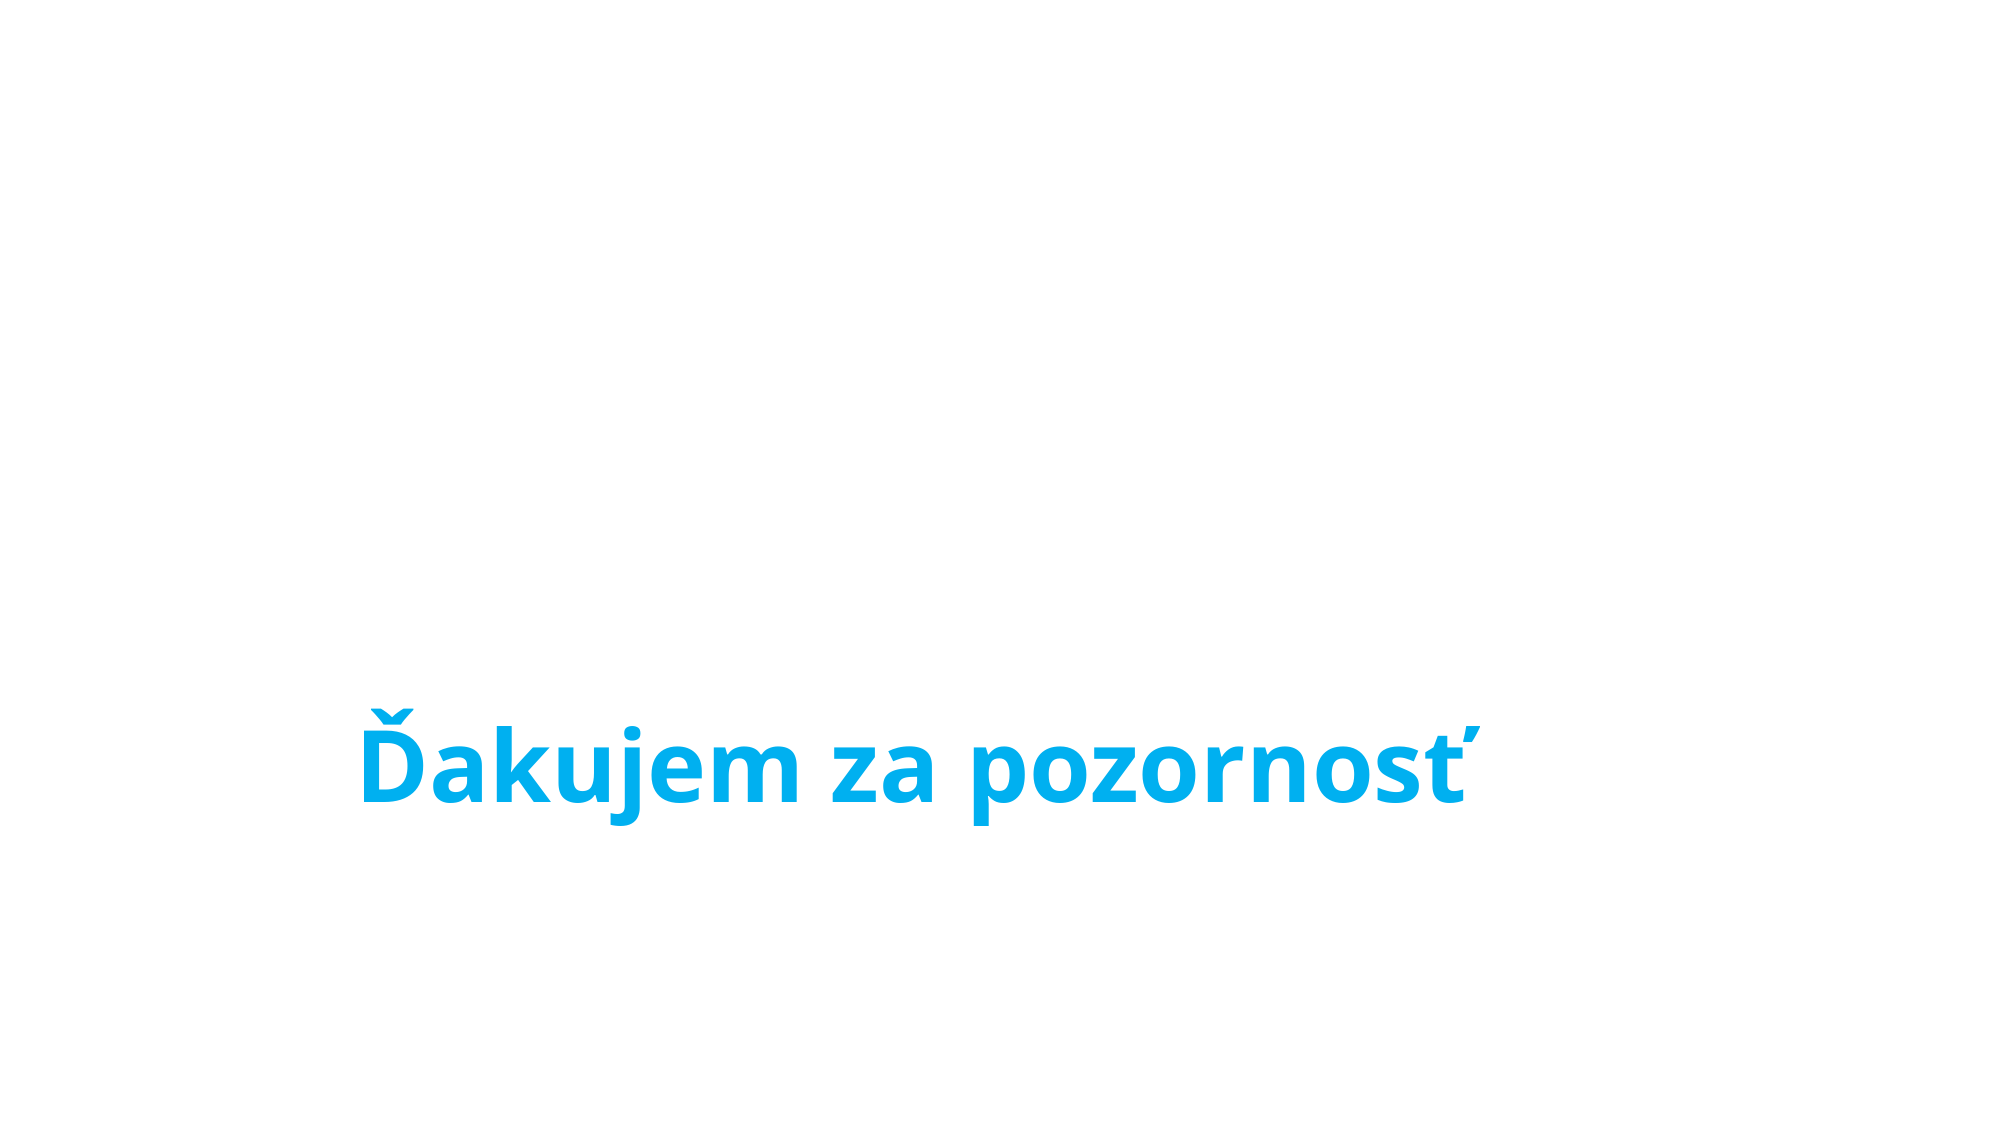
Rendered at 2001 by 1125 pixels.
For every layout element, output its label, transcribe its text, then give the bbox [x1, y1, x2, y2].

title Ďakujem za pozornosť [340, 670, 1833, 871]
